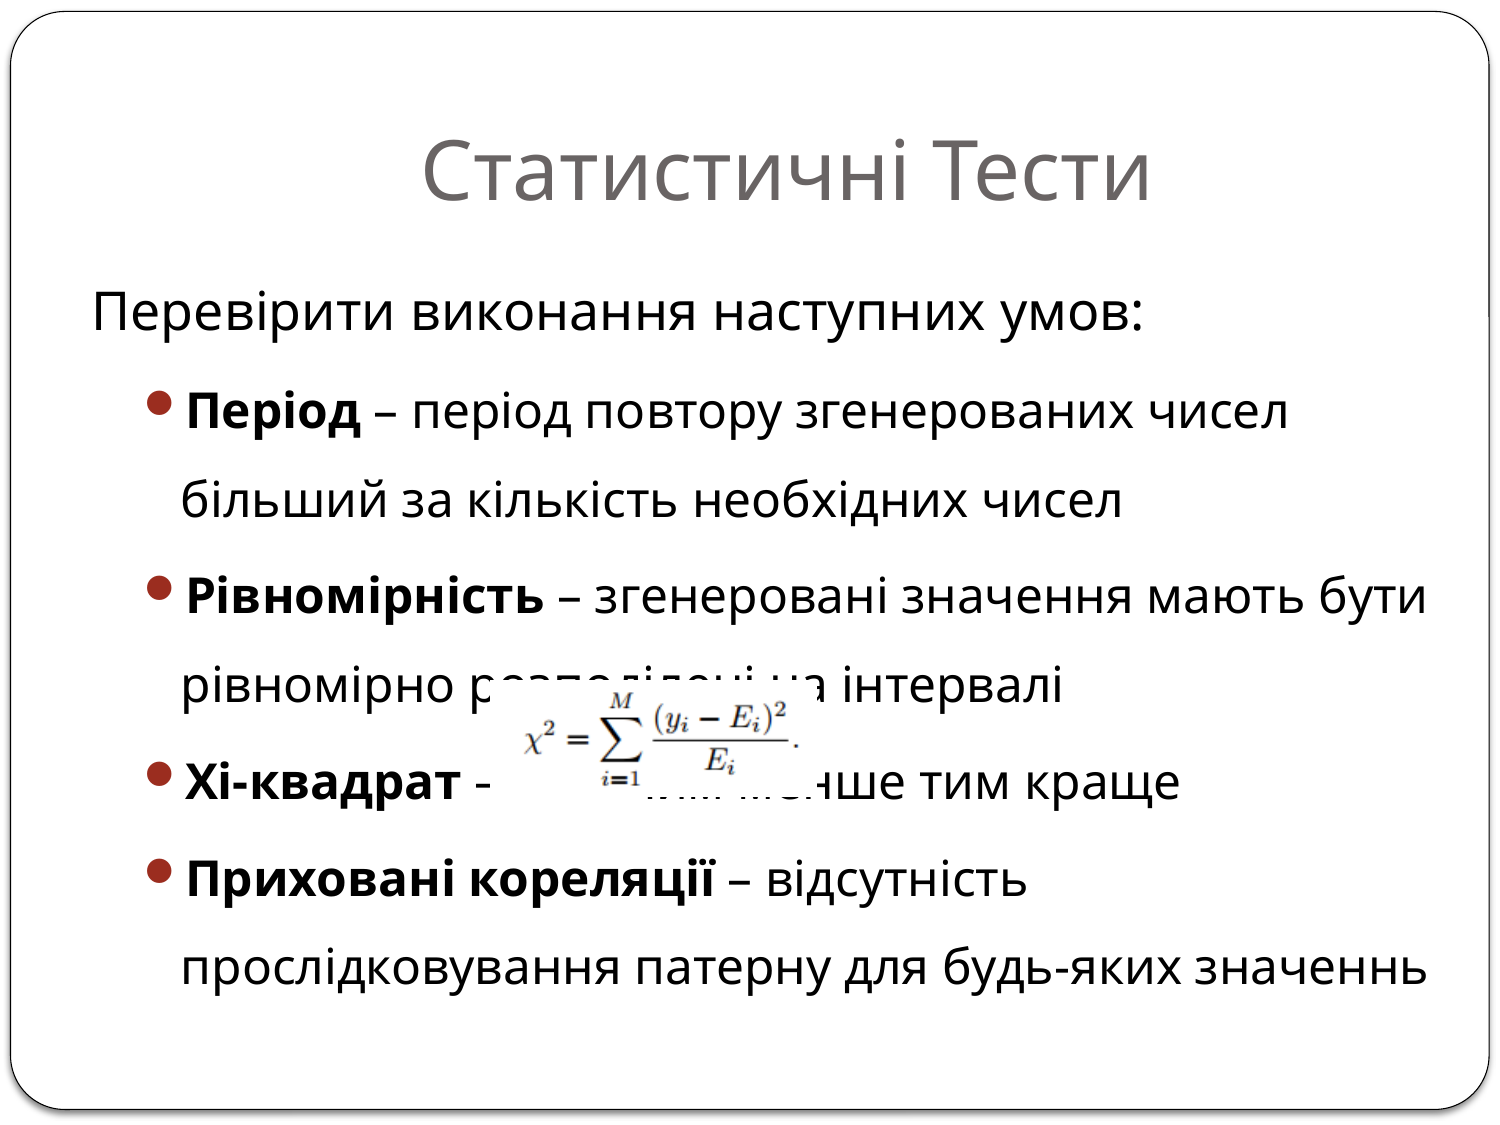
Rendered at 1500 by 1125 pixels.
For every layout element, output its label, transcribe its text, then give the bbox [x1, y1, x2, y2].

picture [489, 680, 817, 797]
title Статистичні Тести [150, 45, 1425, 233]
